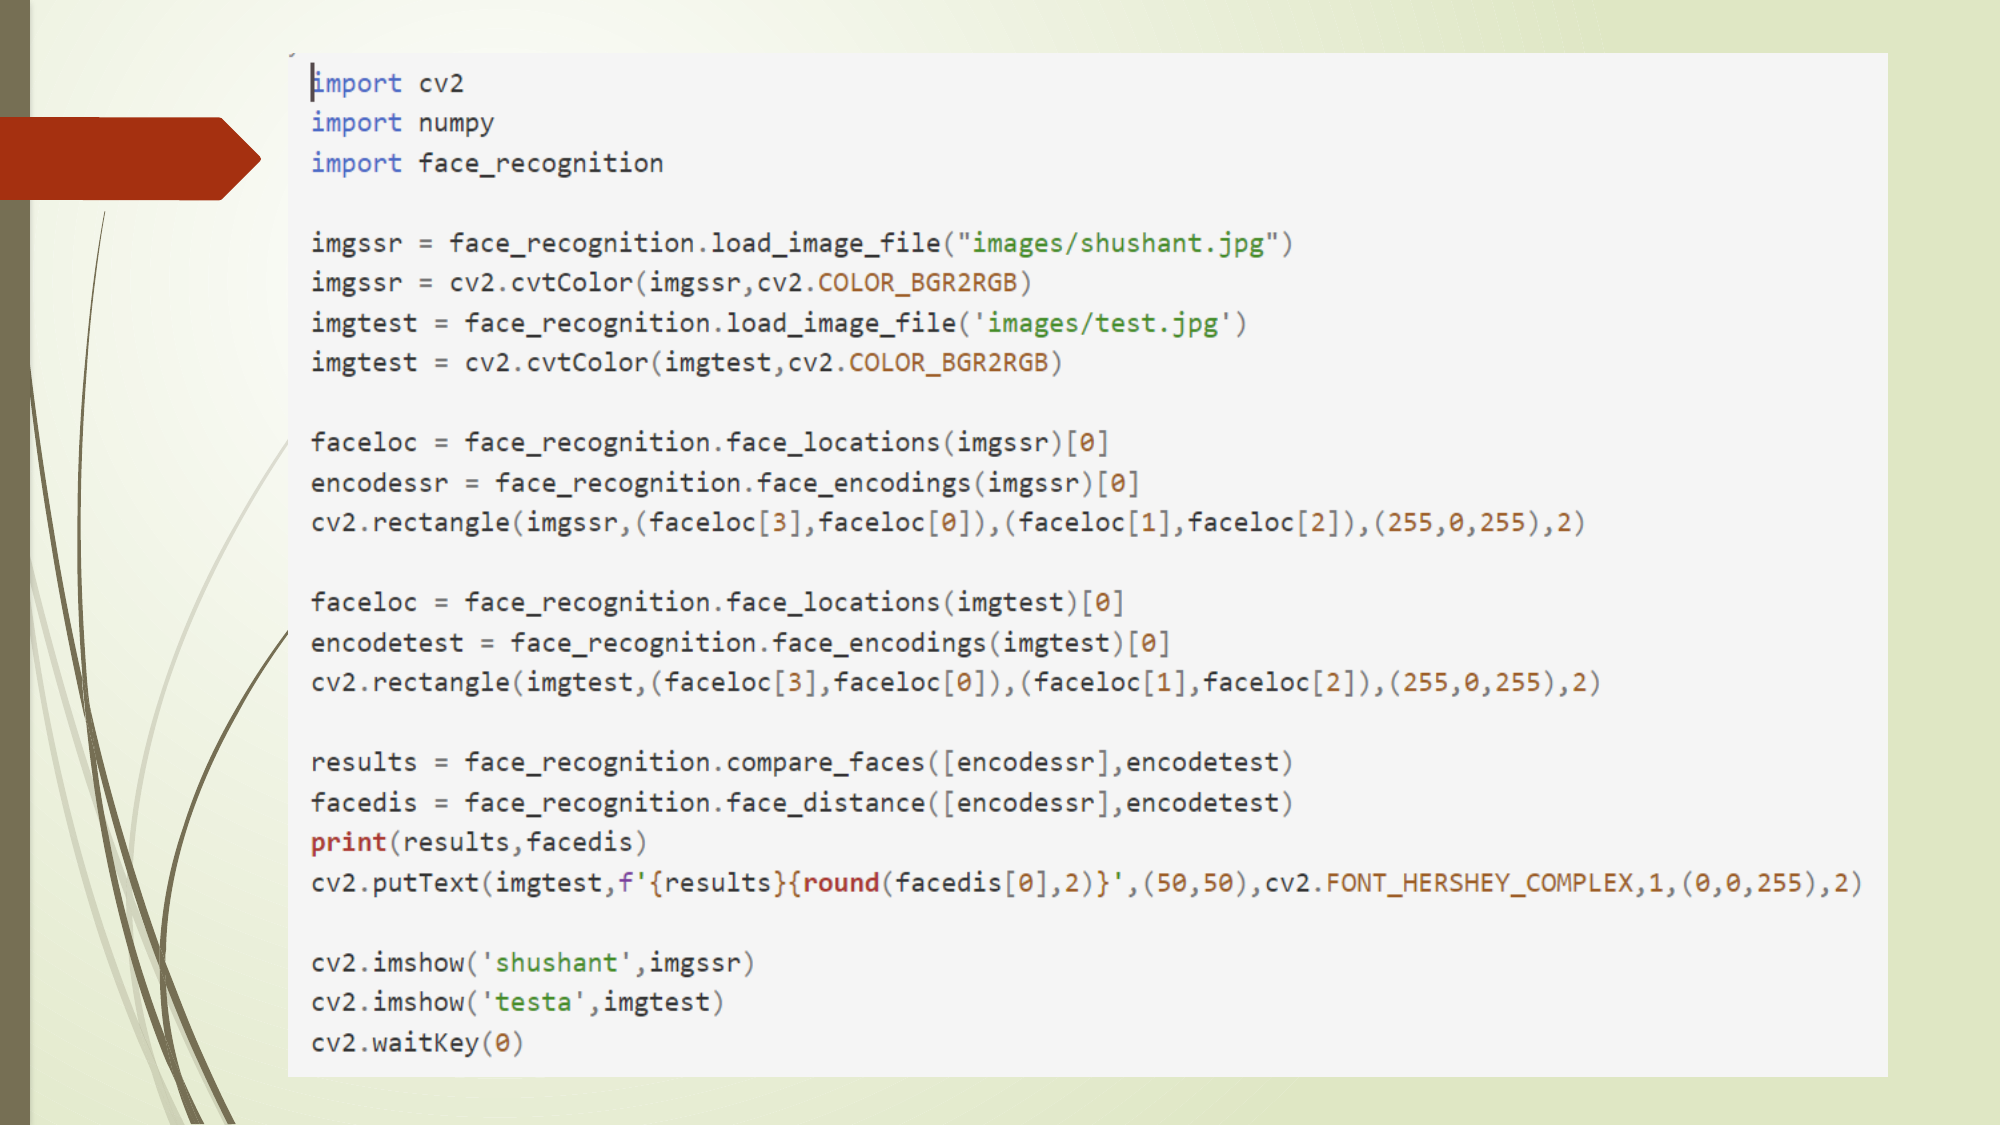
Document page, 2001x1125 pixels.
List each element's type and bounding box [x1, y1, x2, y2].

list [288, 53, 1888, 1077]
